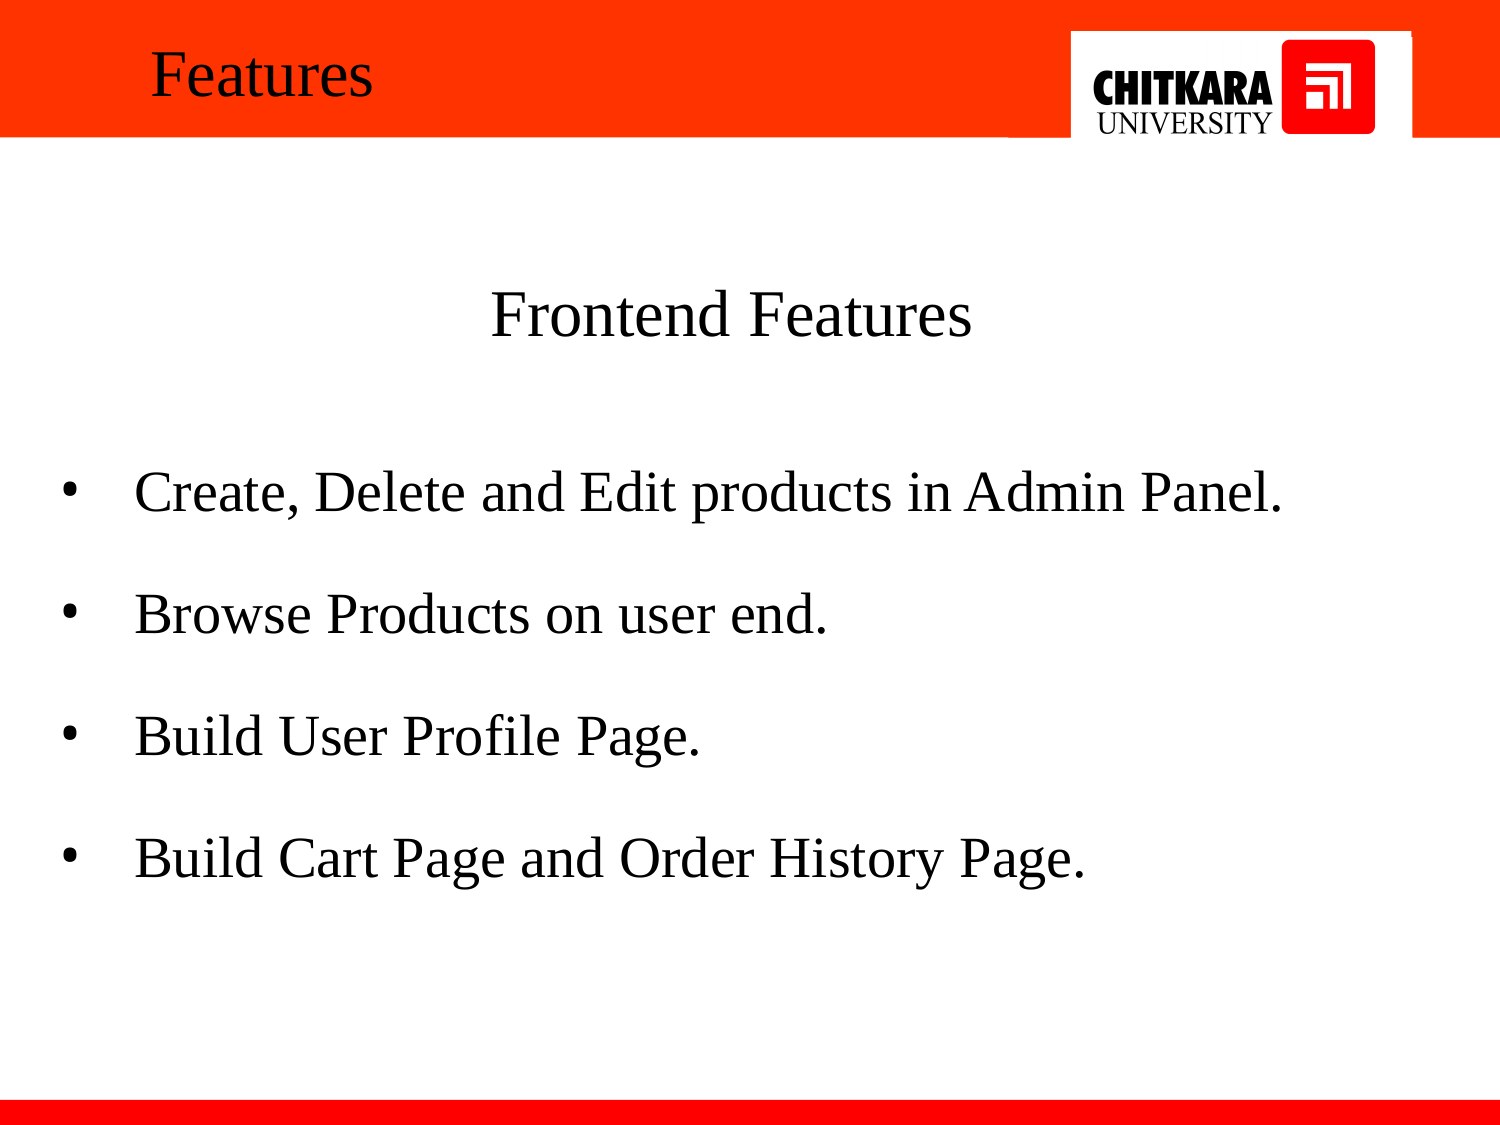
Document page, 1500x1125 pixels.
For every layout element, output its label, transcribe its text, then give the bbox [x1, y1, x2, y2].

picture [1074, 37, 1390, 138]
text_box Frontend Features [473, 262, 991, 357]
title Features [0, 0, 900, 150]
subtitle Create, Delete and Edit products in Admin Panel. Browse Products on user end. Build User Profile Page. Build Cart Page and Order History Page. [57, 344, 1407, 998]
